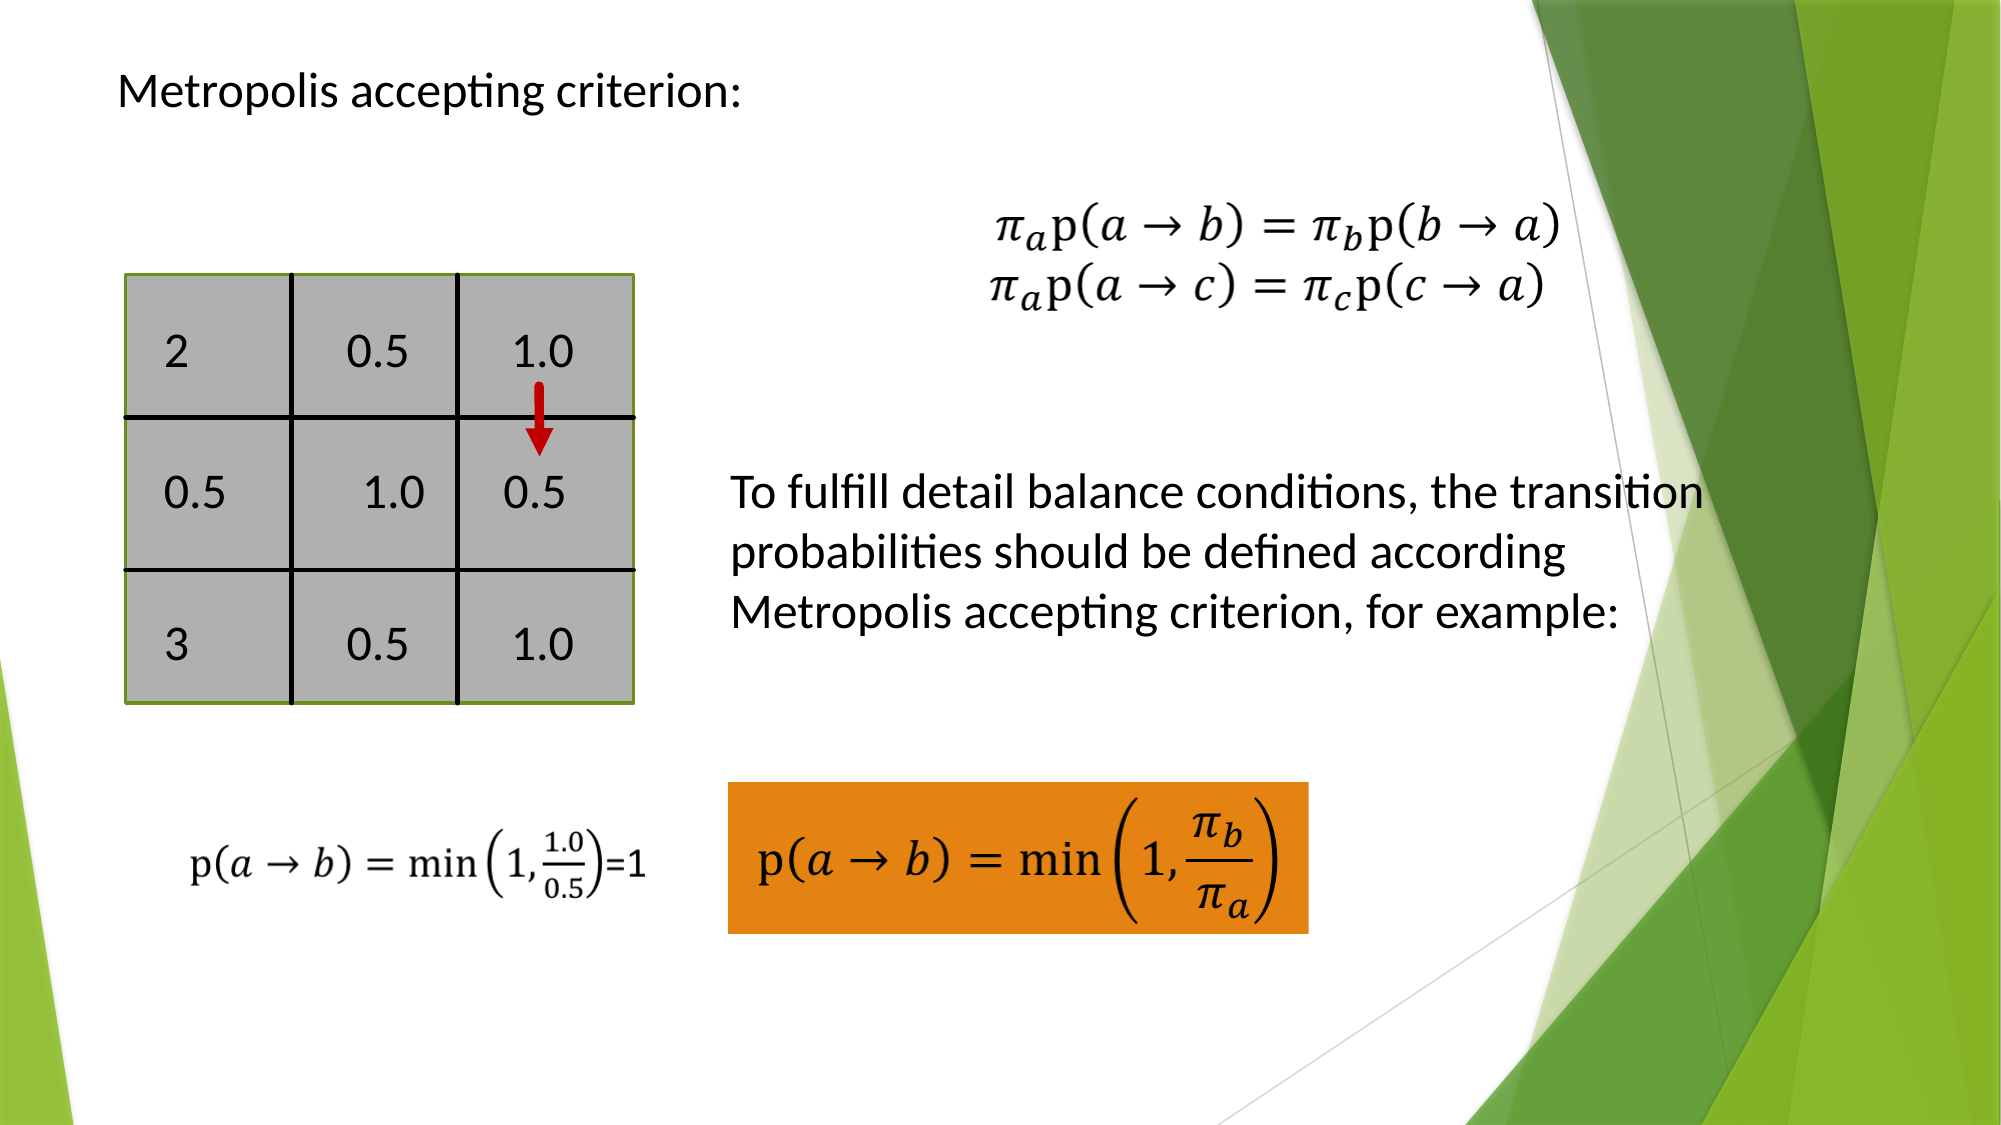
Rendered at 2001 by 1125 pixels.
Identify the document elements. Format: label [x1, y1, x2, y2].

text_box [101, 49, 1769, 935]
